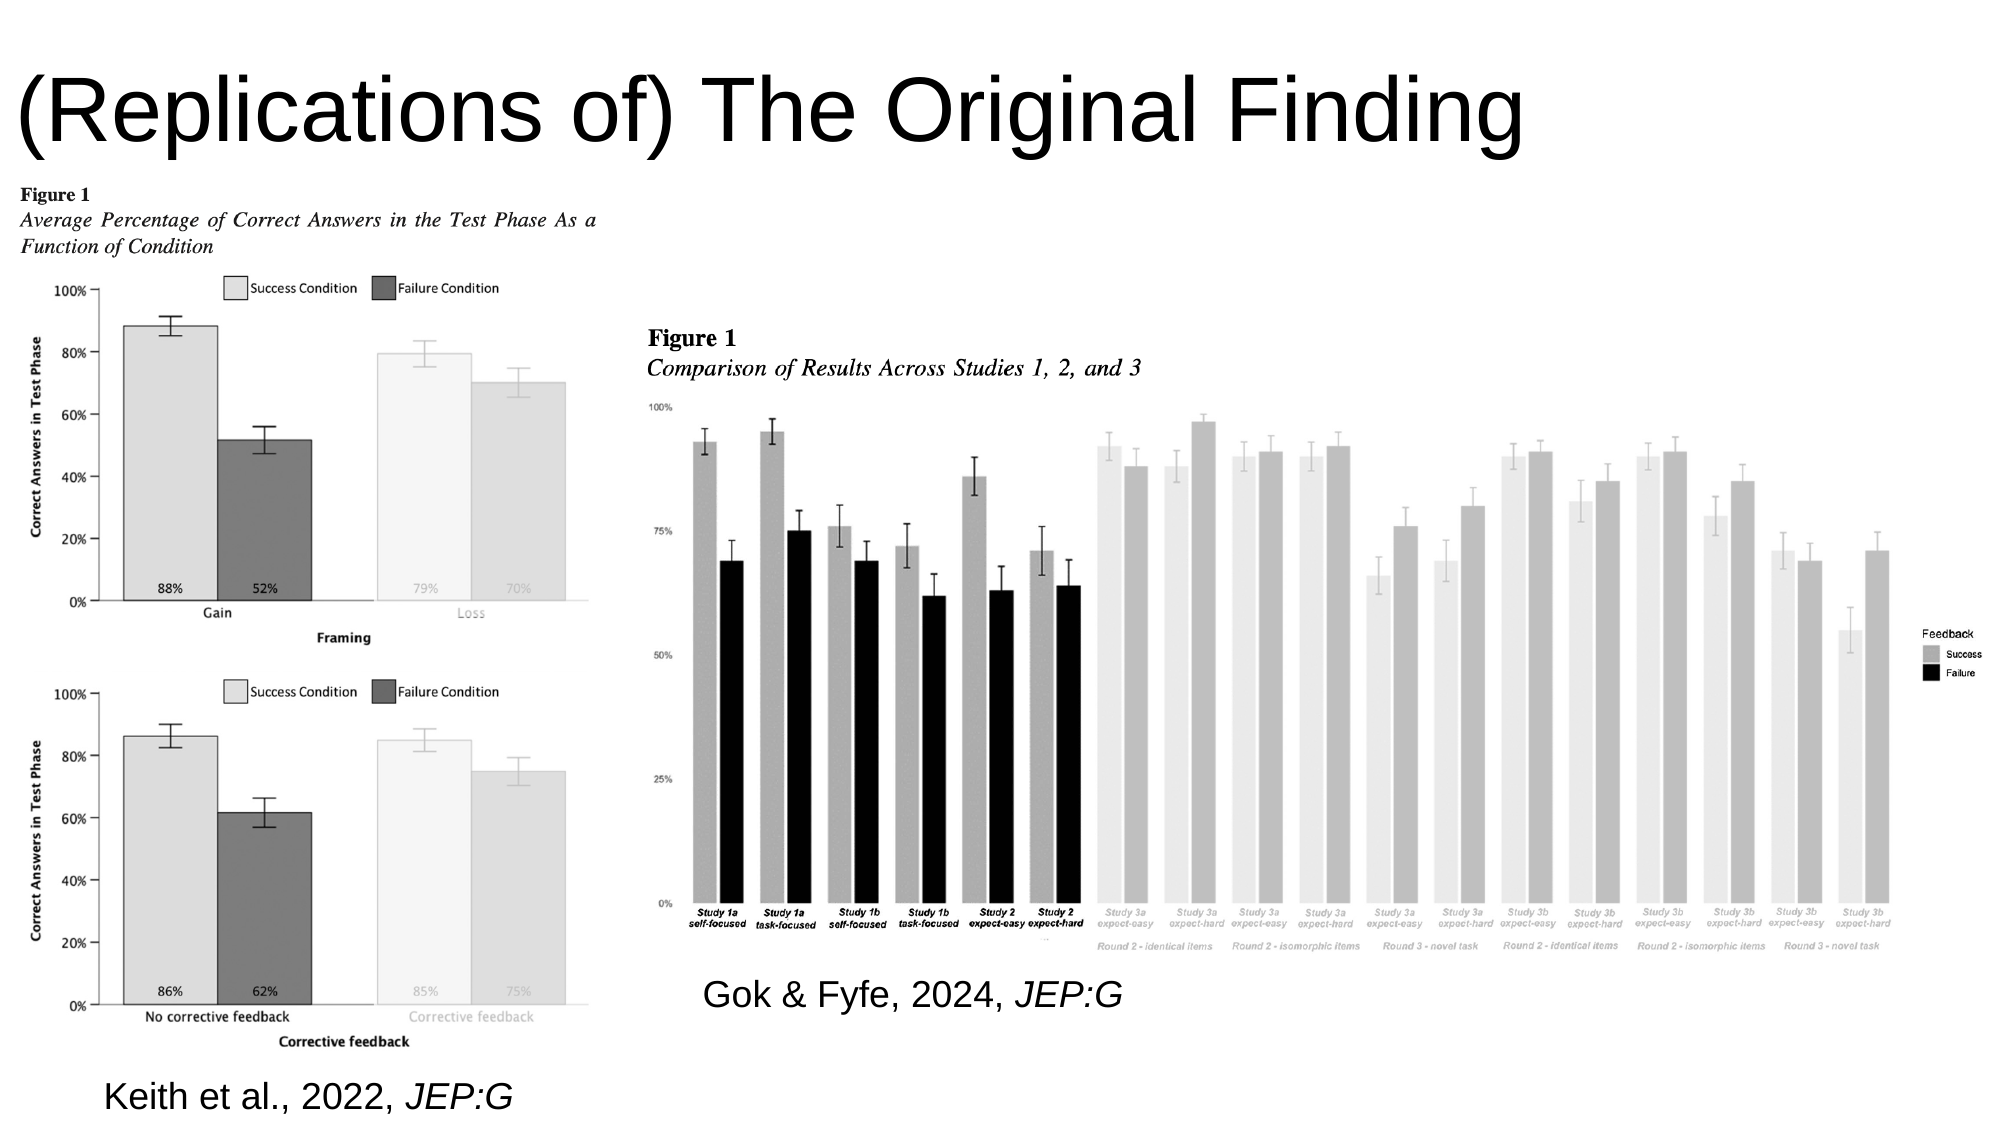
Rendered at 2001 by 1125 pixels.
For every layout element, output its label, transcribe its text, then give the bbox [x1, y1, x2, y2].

text_box Gok & Fyfe, 2024, JEP:G [687, 963, 1139, 1023]
picture [0, 162, 2000, 1065]
text_box Keith et al., 2022, JEP:G [88, 1065, 529, 1125]
title (Replications of) The Original Finding [0, 3, 1725, 221]
